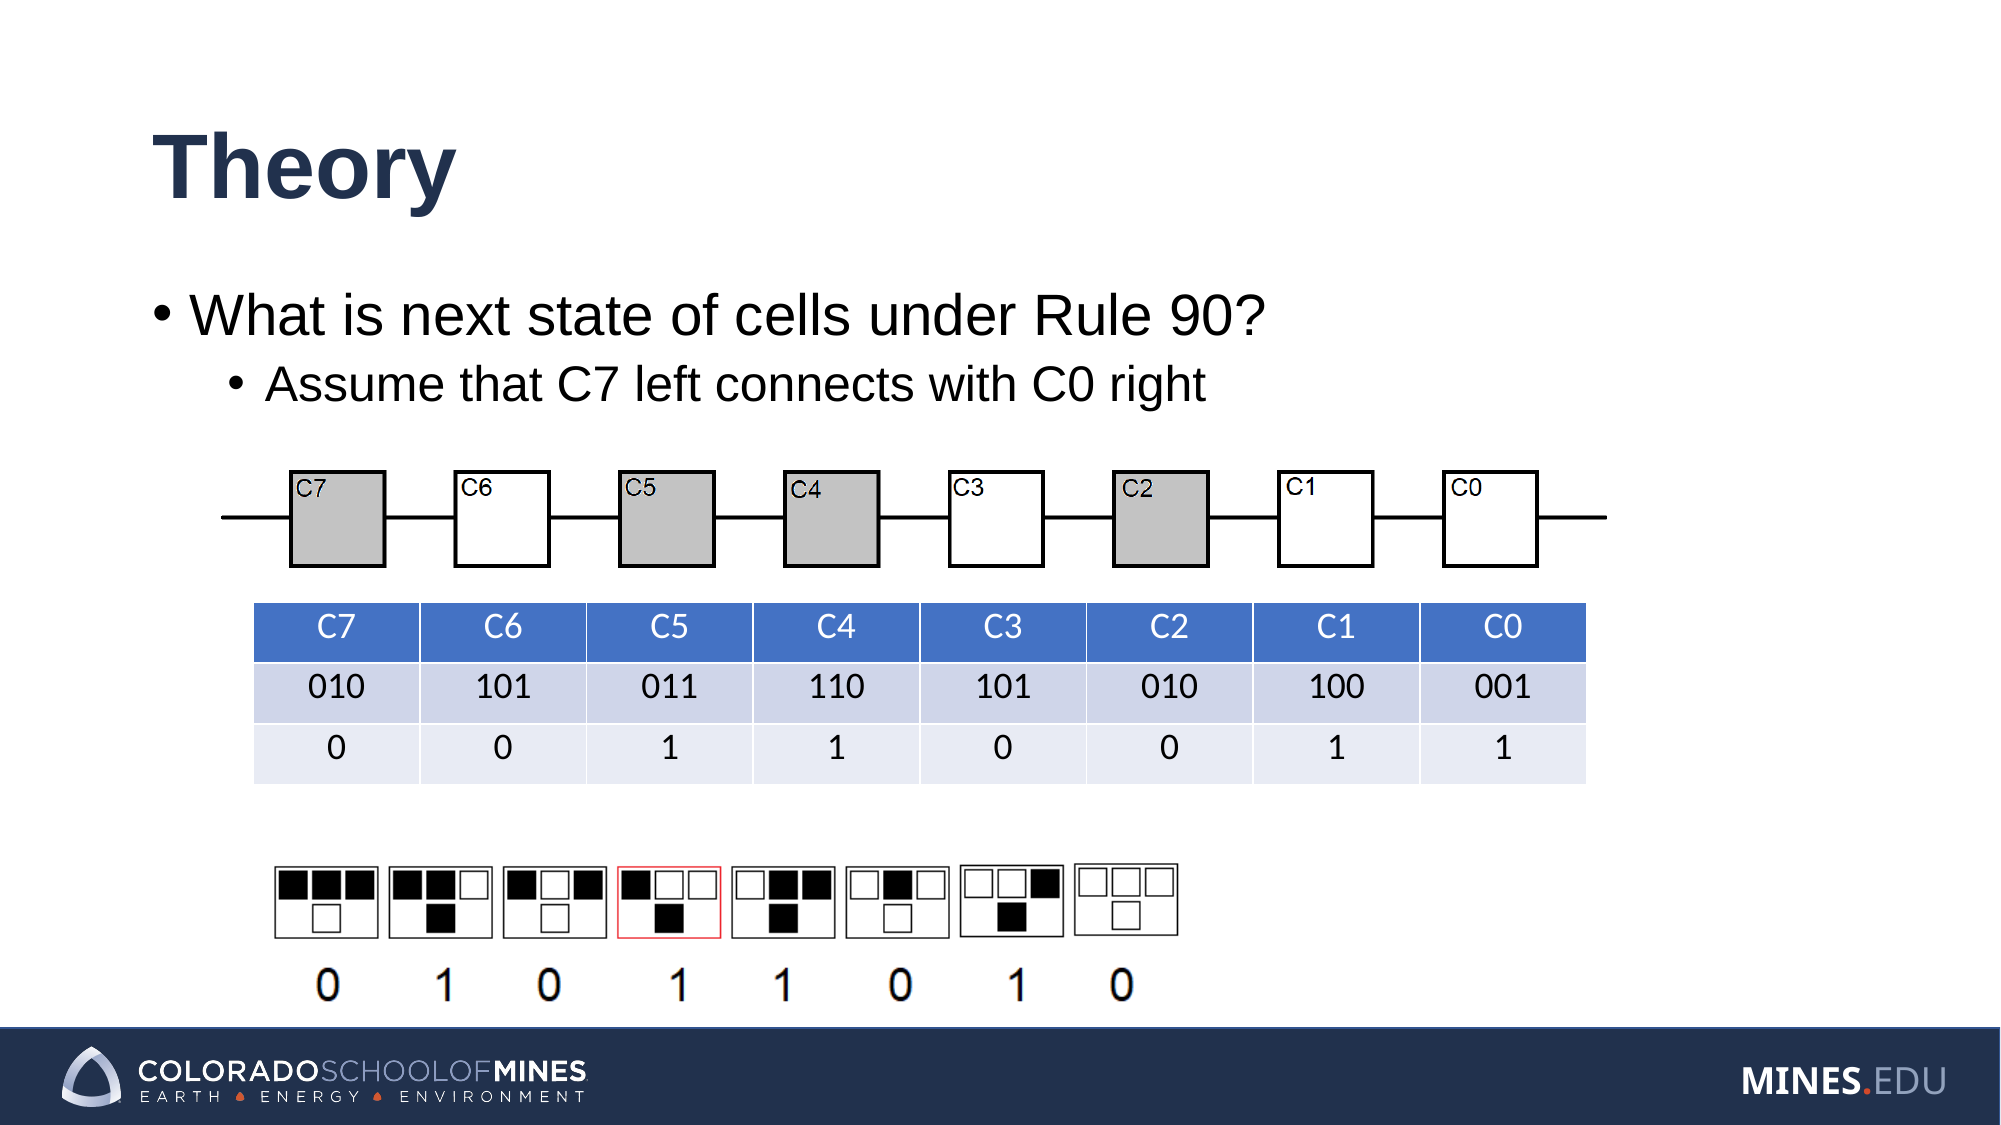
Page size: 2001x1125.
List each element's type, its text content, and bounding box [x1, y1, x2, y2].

table_cell 0 [921, 725, 1086, 784]
table_cell 0 [1087, 725, 1252, 784]
table_cell 011 [587, 664, 752, 723]
table_header C4 [754, 620, 919, 662]
picture [253, 849, 1190, 1013]
list What is next state of cells under Rule 90? Assume that C7 left connects with C0 right [137, 277, 1863, 857]
table_header C0 [1421, 620, 1586, 662]
picture [62, 1046, 588, 1107]
table_cell 1 [587, 725, 752, 784]
table_header C5 [587, 620, 752, 662]
table_cell 0 [421, 725, 586, 784]
table_header C3 [921, 620, 1086, 662]
table_cell 0 [254, 725, 419, 784]
table_cell 100 [1254, 664, 1419, 723]
table_cell 010 [1087, 664, 1252, 723]
picture [194, 426, 1663, 620]
table_cell 101 [421, 664, 586, 723]
table_cell 1 [1254, 725, 1419, 784]
title Theory [137, 59, 1863, 277]
table_cell 010 [254, 664, 419, 723]
table_header C2 [1087, 620, 1252, 662]
table_cell 110 [754, 664, 919, 723]
table_cell 1 [754, 725, 919, 784]
table_cell 001 [1421, 664, 1586, 723]
table_header C6 [421, 620, 586, 662]
table_header C7 [254, 620, 419, 662]
table_header C1 [1254, 620, 1419, 662]
table_cell 101 [921, 664, 1086, 723]
table_cell 1 [1421, 725, 1586, 784]
